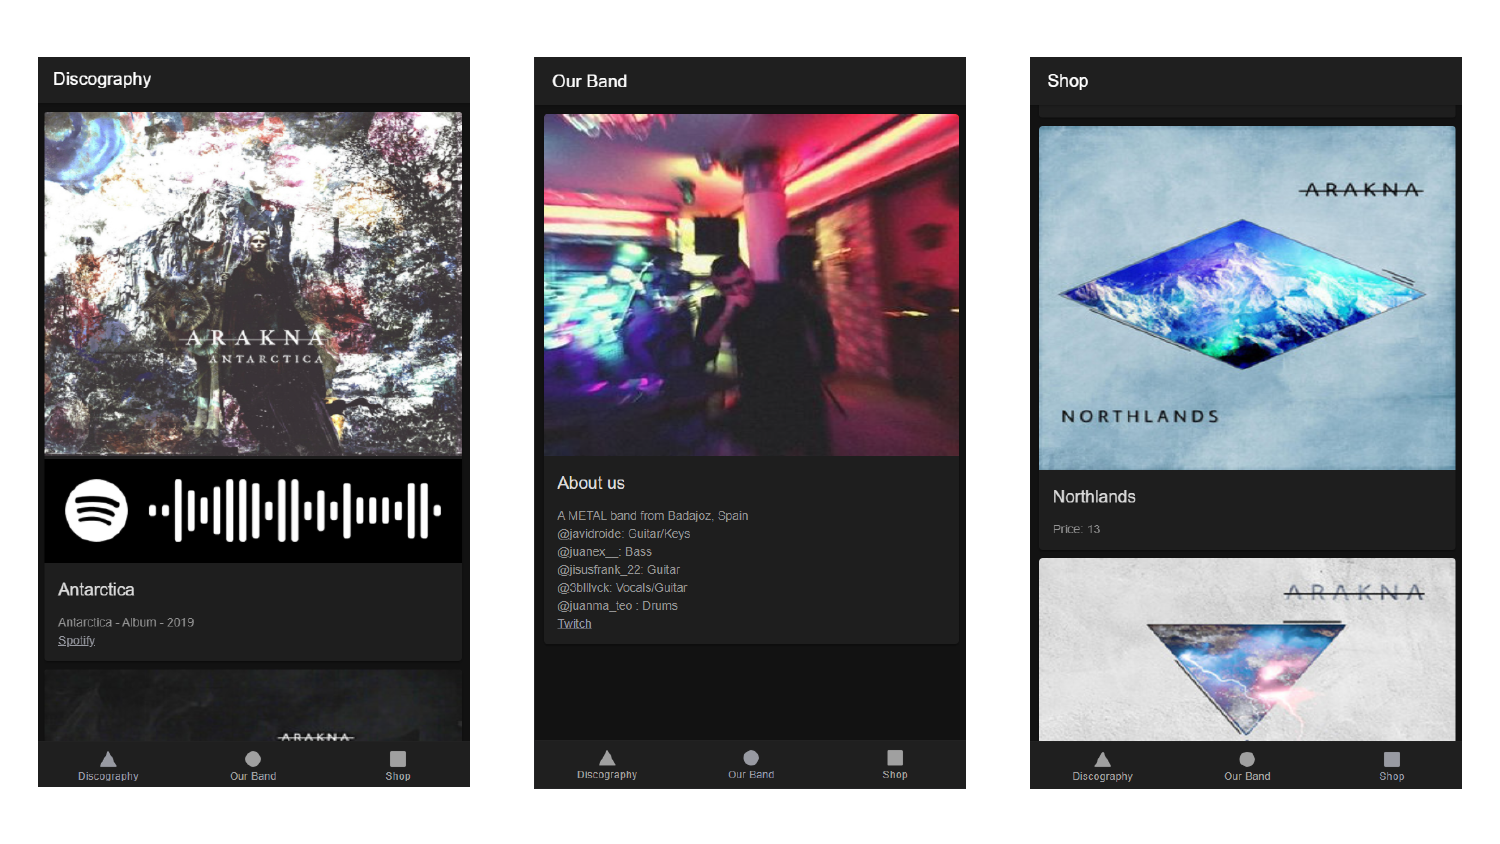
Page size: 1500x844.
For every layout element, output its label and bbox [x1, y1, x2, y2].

picture [534, 57, 966, 789]
picture [38, 57, 470, 787]
picture [1030, 57, 1462, 789]
